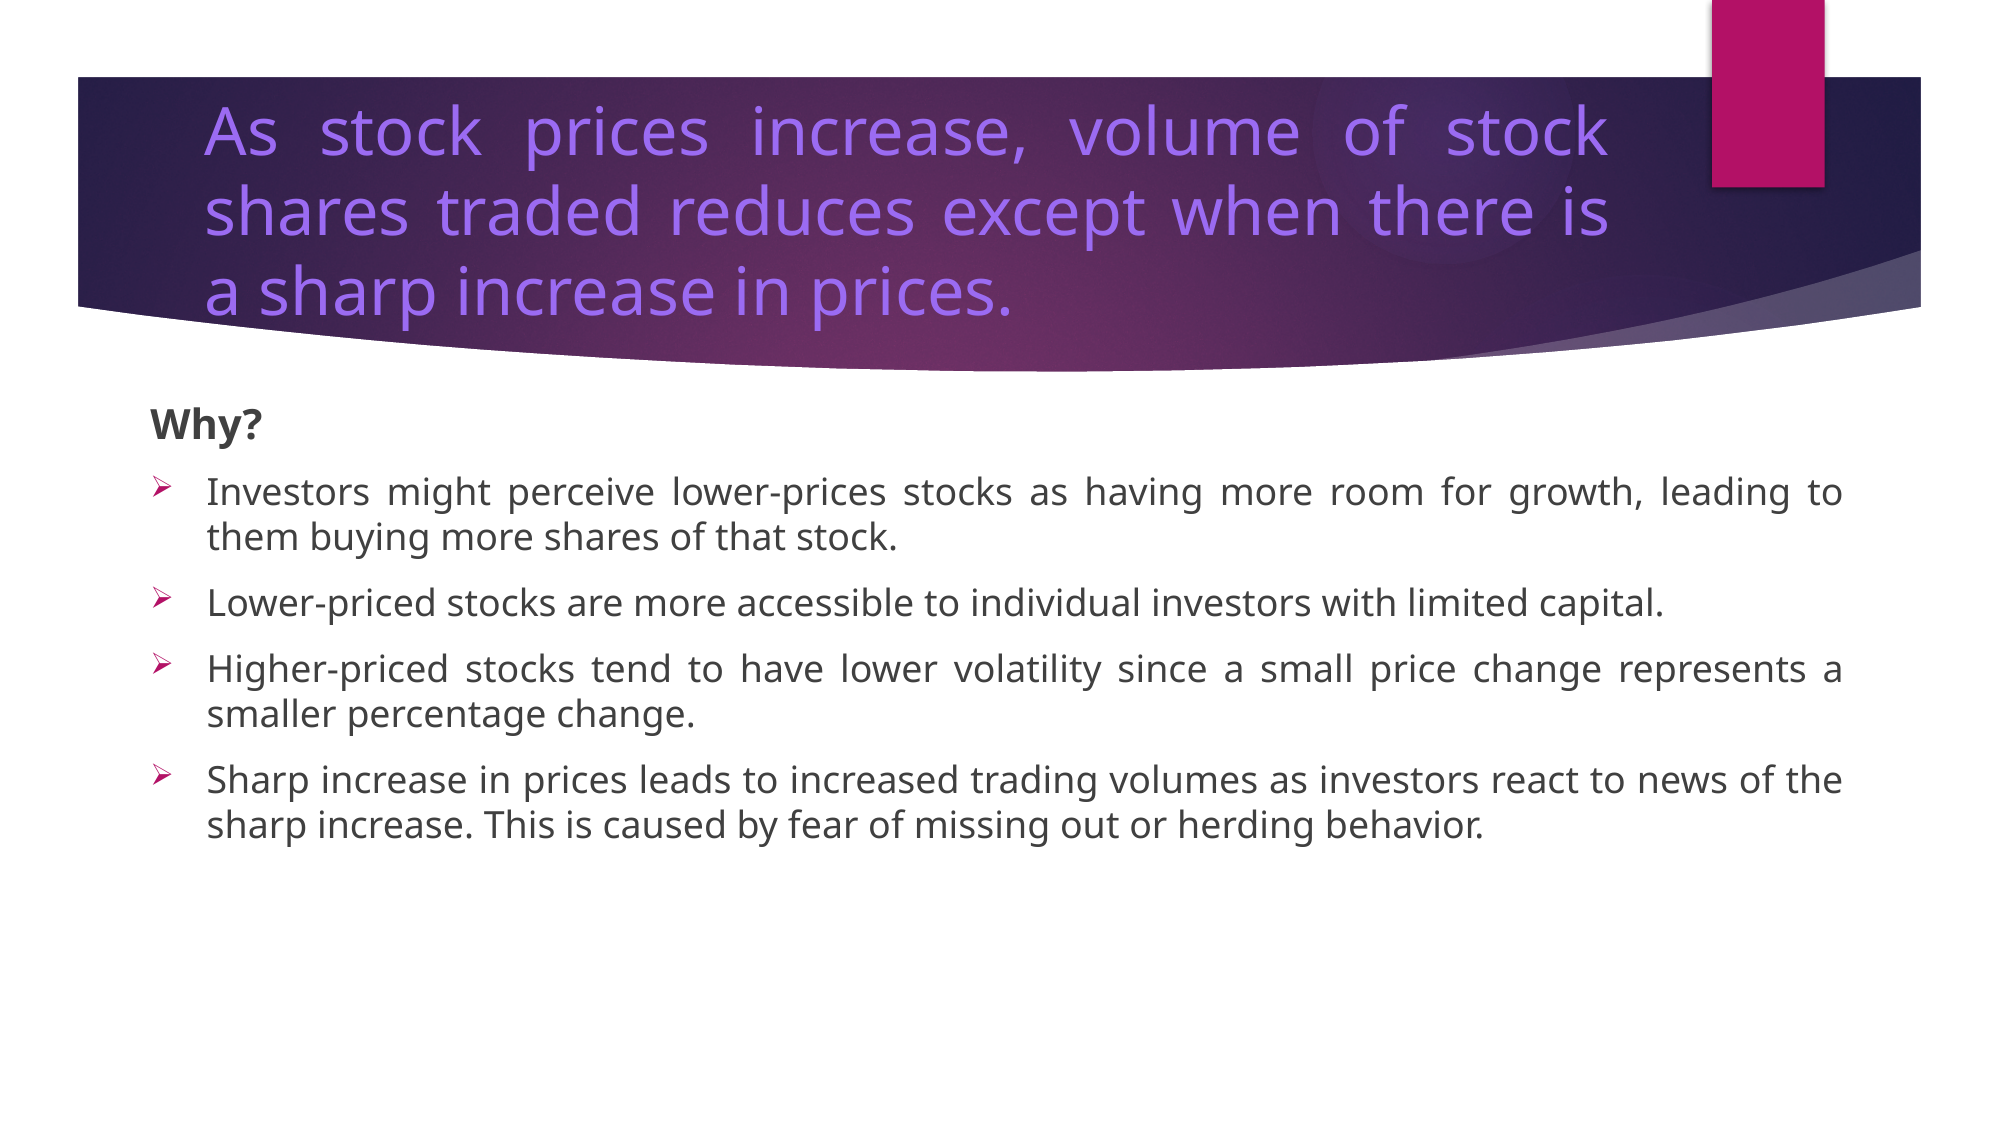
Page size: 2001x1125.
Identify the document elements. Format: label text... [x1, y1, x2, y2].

title As stock prices increase, volume of stock shares traded reduces except when there is a sharp increase in prices. [189, 79, 1627, 339]
list Why? Investors might perceive lower-prices stocks as having more room for growth, leading to them buying more shares of that stock. Lower-priced stocks are more accessible to individual investors with limited capital. Higher-priced stocks tend to have lower volatility since a small price change represents a smaller percentage change. Sharp increase in prices leads to increased trading volumes as investors react to news of the sharp increase. This is caused by fear of missing out or herding behavior. [135, 389, 1861, 1125]
